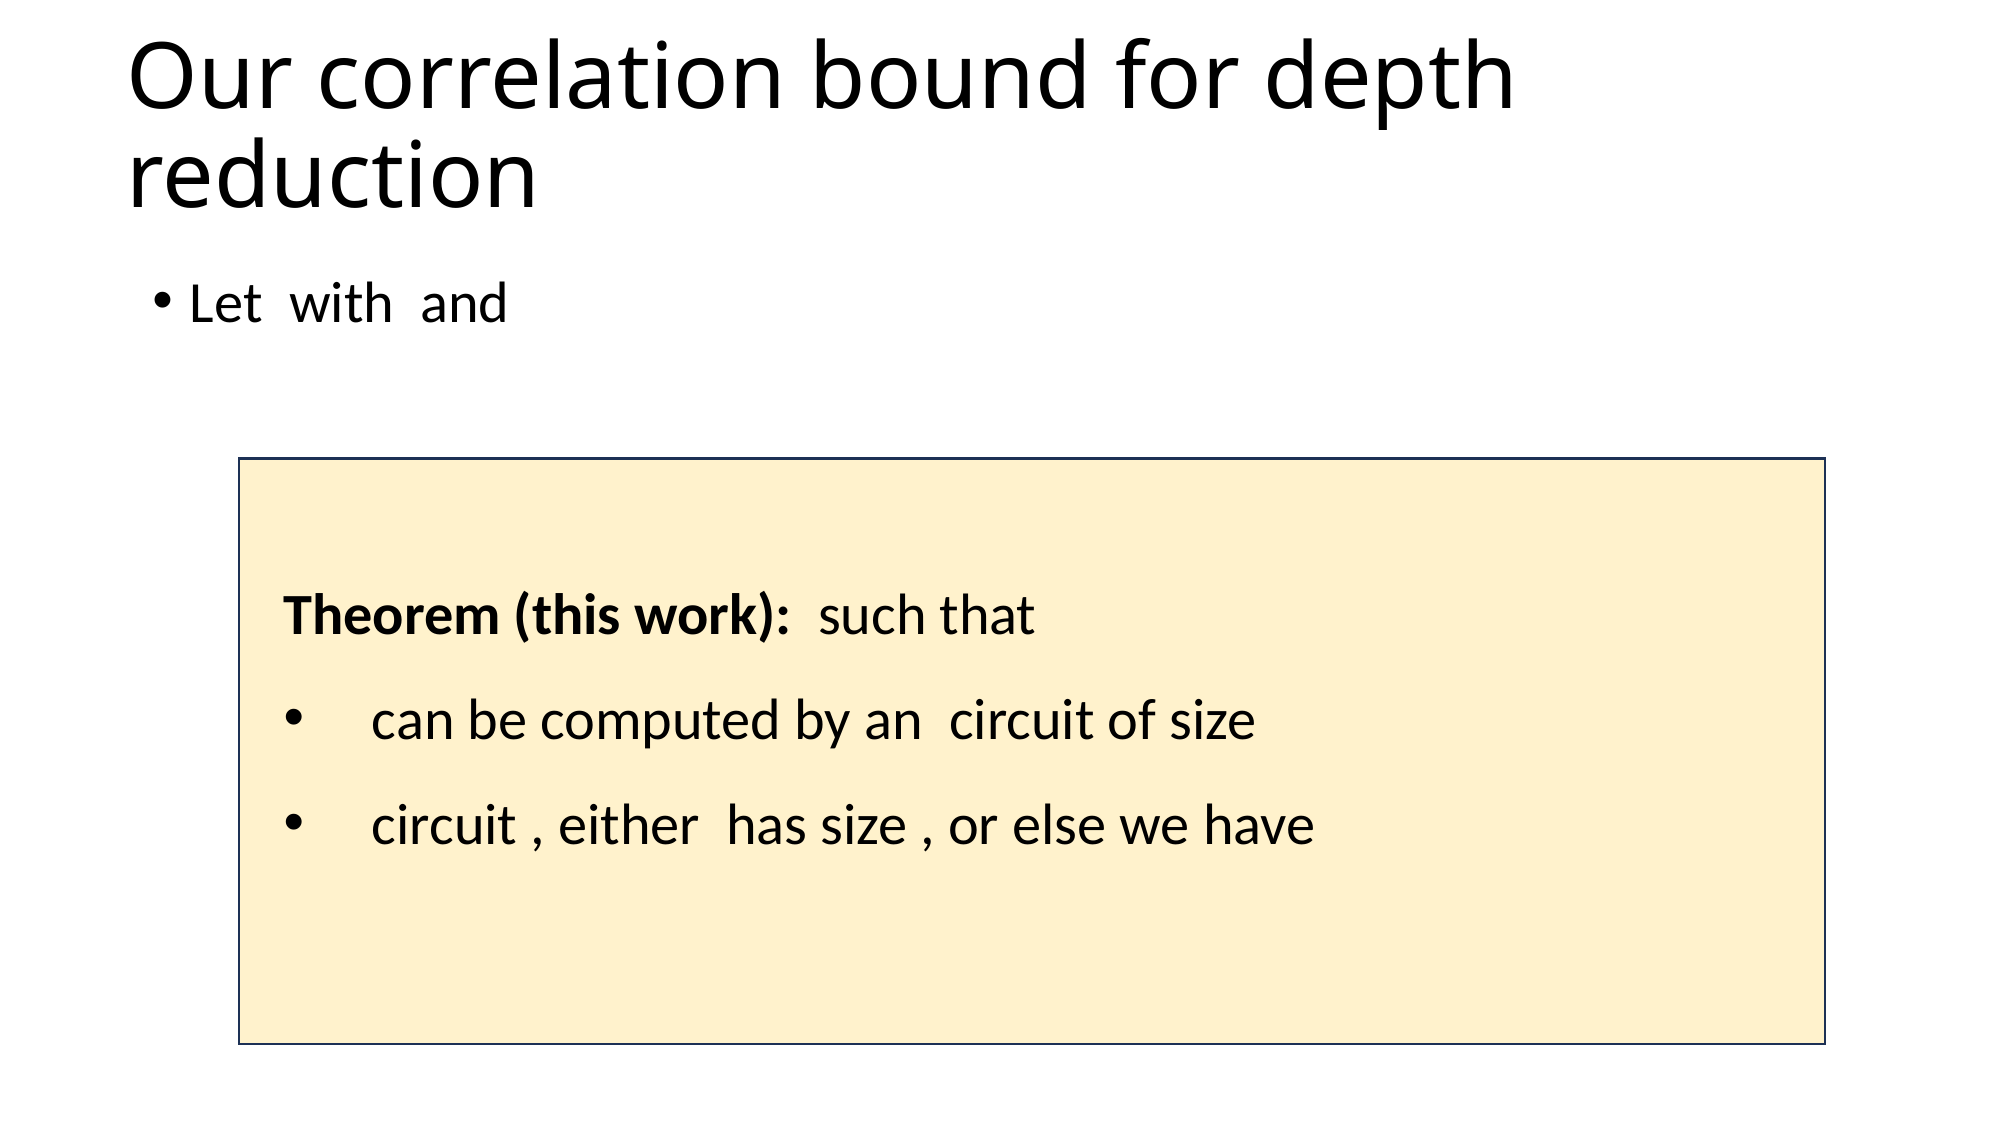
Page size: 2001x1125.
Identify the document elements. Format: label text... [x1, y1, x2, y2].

title Our correlation bound for depth reduction [111, 19, 1952, 238]
